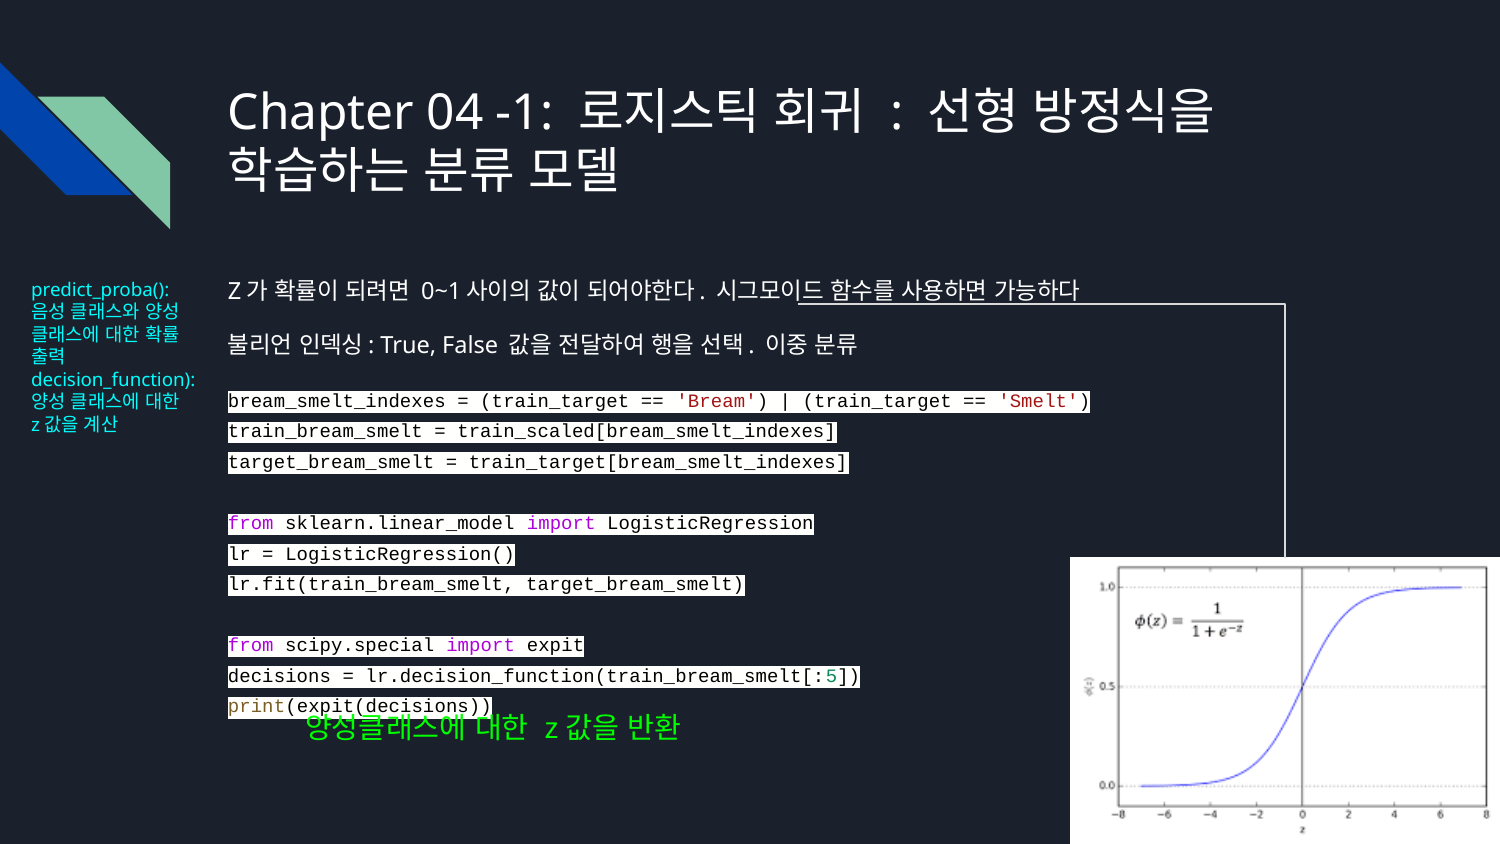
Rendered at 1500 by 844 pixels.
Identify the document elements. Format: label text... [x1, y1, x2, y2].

list Z가 확률이 되려면 0~1사이의 값이 되어야한다. 시그모이드 함수를 사용하면 가능하다 불리언 인덱싱: True, False 값을 전달하여 행을 선택. 이중 분류 bream_smelt_indexes = (train_target == 'Bream') | (train_target == 'Smelt') train_bream_smelt = train_scaled[bream_smelt_indexes] target_bream_smelt = train_target[bream_smelt_indexes] from sklearn.linear_model import LogisticRegression lr = LogisticRegression() lr.fit(train_bream_smelt, target_bream_smelt) from scipy.special import expit decisions = lr.decision_function(train_bream_smelt[:5]) print(expit(decisions)) [212, 257, 1368, 735]
title Chapter 04 -1: 로지스틱 회귀 : 선형 방정식을 학습하는 분류 모델 [212, 64, 1368, 215]
text_box predict_proba(): 음성 클래스와 양성 클래스에 대한 확률 출력 decision_function): 양성 클래스에 대한 z값을 계산 [16, 262, 213, 450]
picture [1069, 557, 1500, 844]
text_box 양성클래스에 대한 z값을 반환 [290, 693, 720, 759]
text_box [798, 303, 1286, 559]
